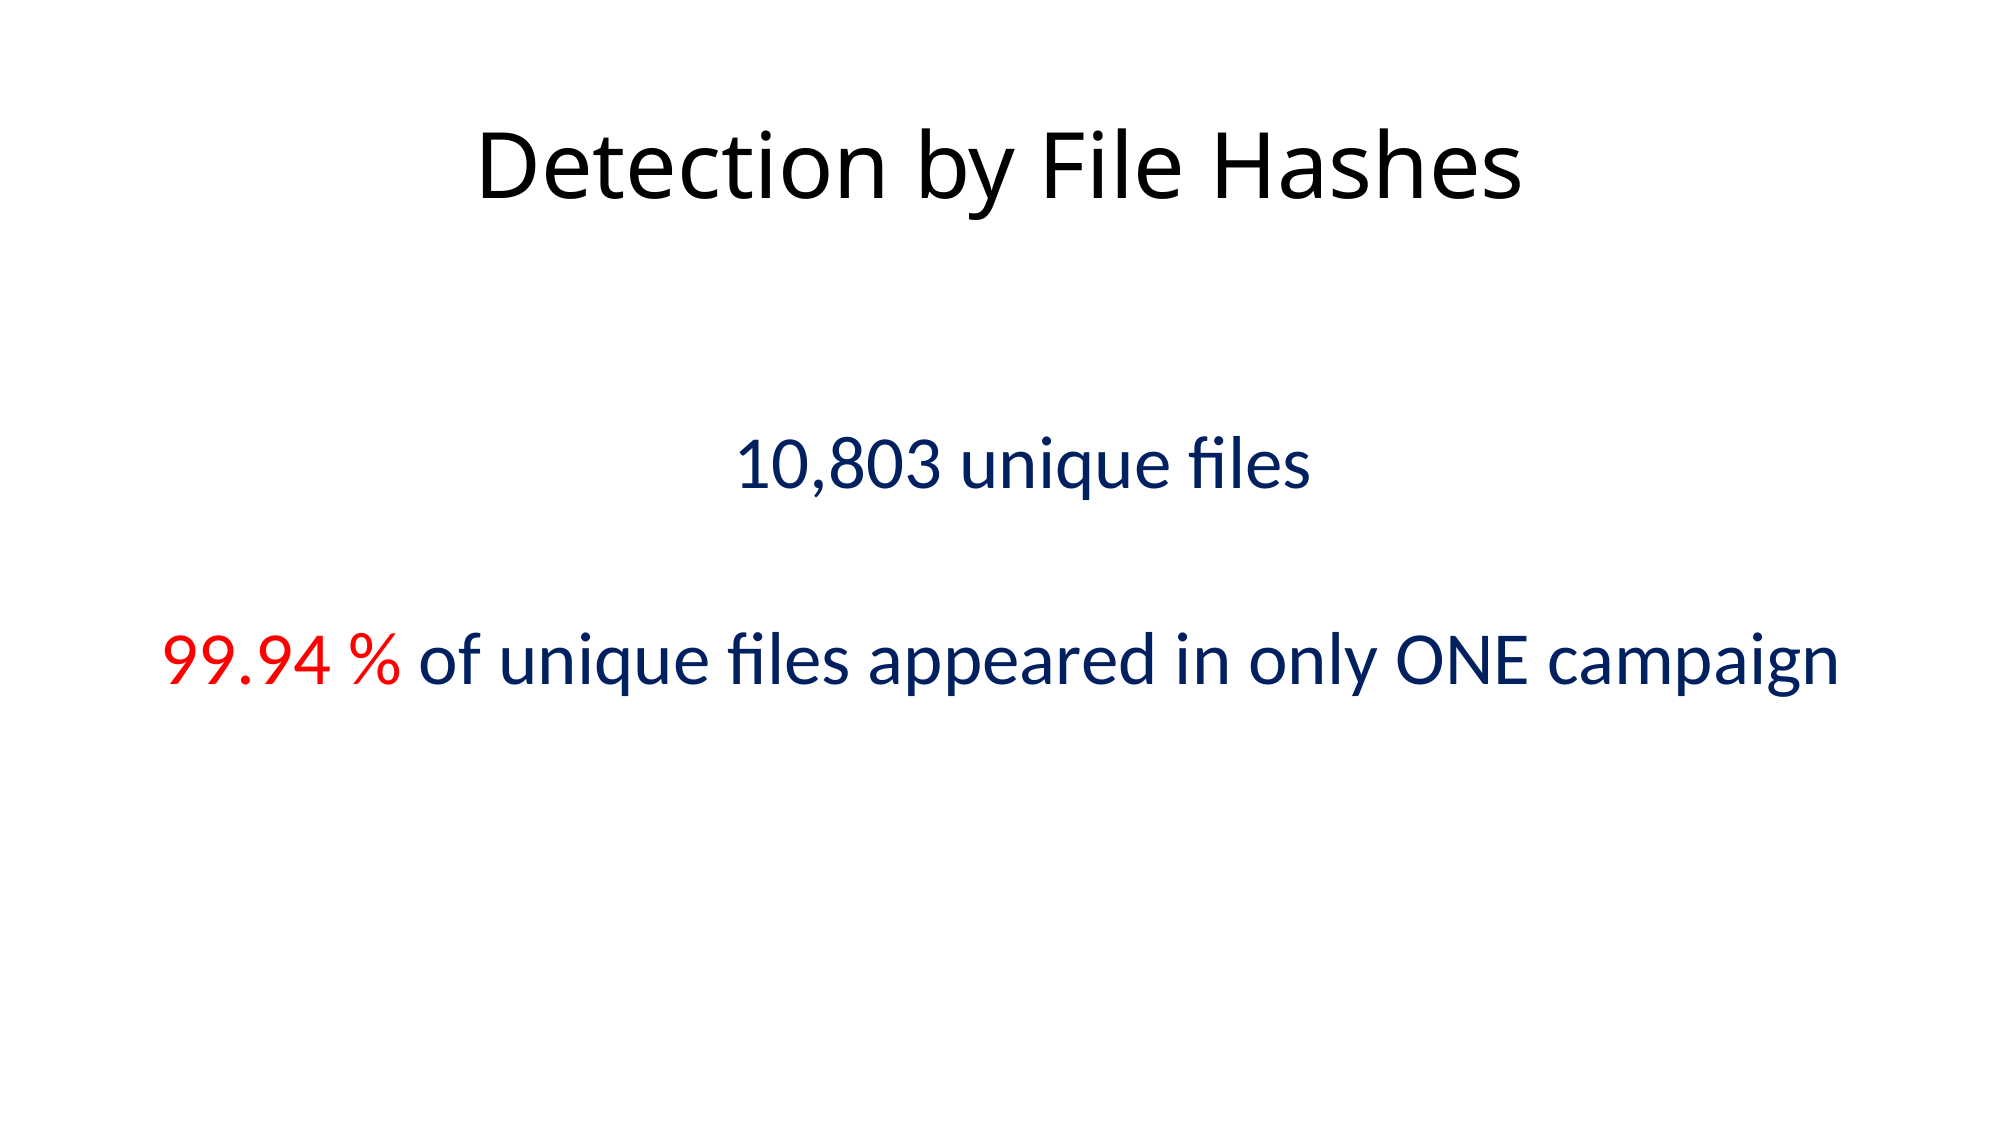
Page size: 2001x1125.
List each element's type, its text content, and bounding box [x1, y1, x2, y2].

title Detection by File Hashes [137, 59, 1863, 278]
text_box 99.94 % of unique files appeared in only ONE campaign [107, 601, 1897, 707]
text_box 10,803 unique files [582, 405, 1465, 511]
